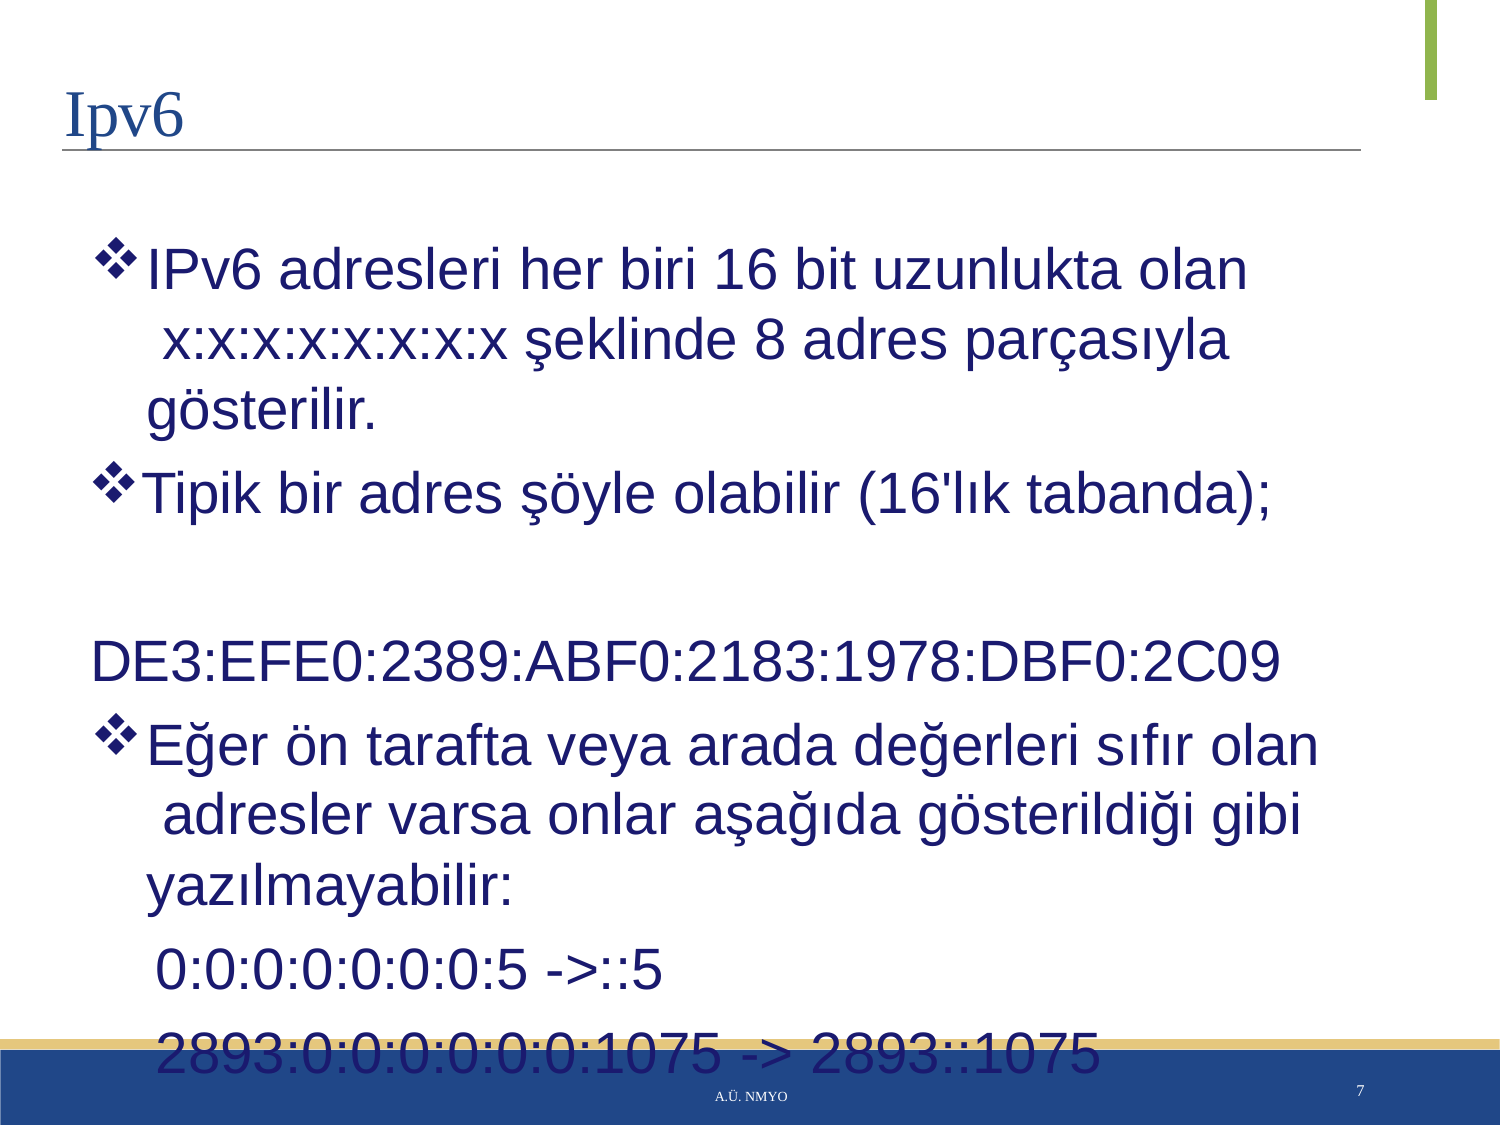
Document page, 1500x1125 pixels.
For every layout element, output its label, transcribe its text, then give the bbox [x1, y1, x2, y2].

footer A.Ü. NMYO [453, 1085, 1047, 1125]
text_box IPv6 adresleri her biri 16 bit uzunlukta olan x:x:x:x:x:x:x:x şeklinde 8 adres parçasıyla gösterilir. Tipik bir adres şöyle olabilir (16'lık tabanda); DE3:EFE0:2389:ABF0:2183:1978:DBF0:2C09 Eğer ön tarafta veya arada değerleri sıfır olan adresler varsa onlar aşağıda gösterildiği gibi yazılmayabilir: 0:0:0:0:0:0:0:5 ->::5 2893:0:0:0:0:0:0:1075 -> 2893::1075 [87, 228, 1324, 1085]
slide_number 7 [1218, 1059, 1380, 1120]
title Ipv6 [62, 0, 1438, 150]
